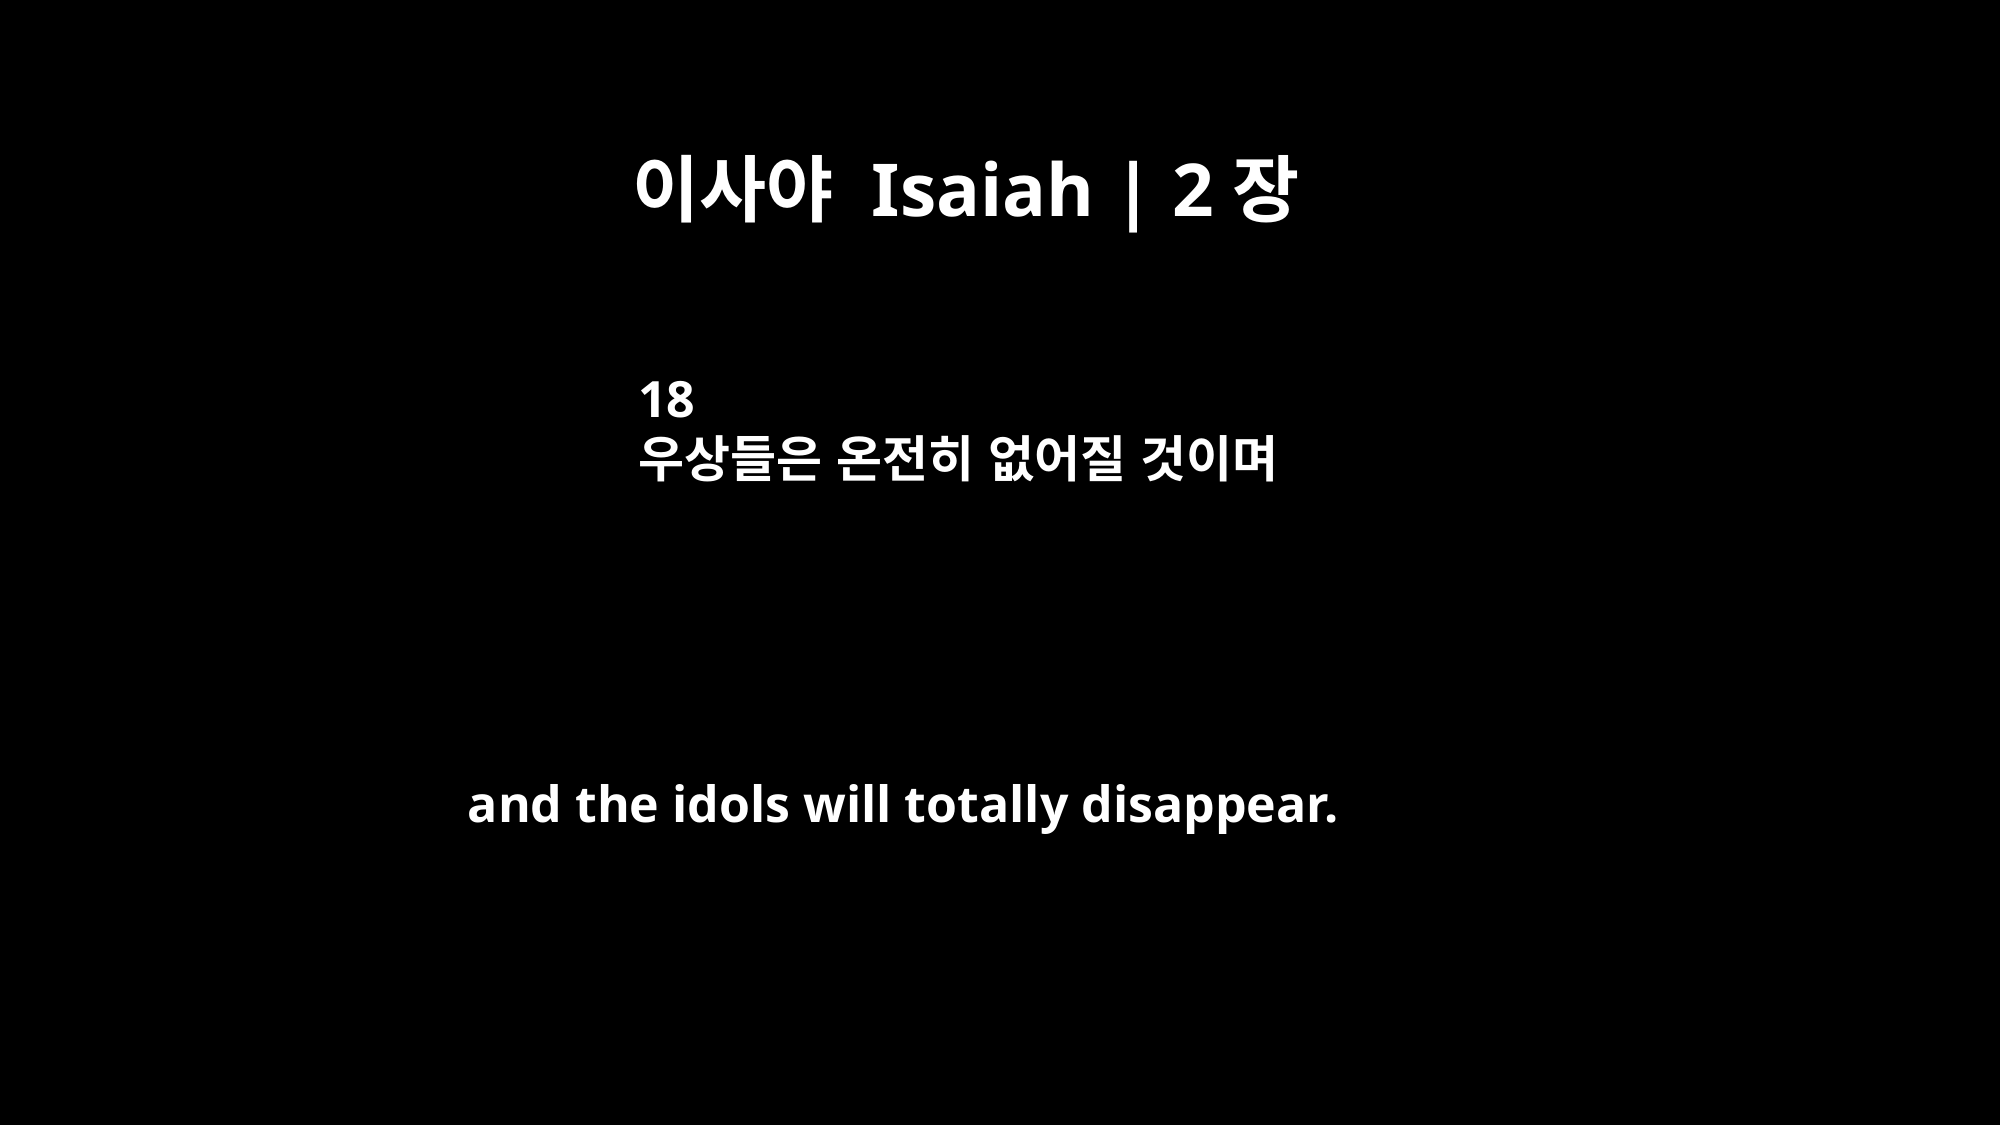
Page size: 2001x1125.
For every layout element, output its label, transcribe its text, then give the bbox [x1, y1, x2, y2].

text_box and the idols will totally disappear. [453, 764, 1355, 840]
text_box 이사야 Isaiah | 2장 [617, 136, 1315, 239]
text_box 18 우상들은 온전히 없어질 것이며 [623, 359, 1294, 495]
